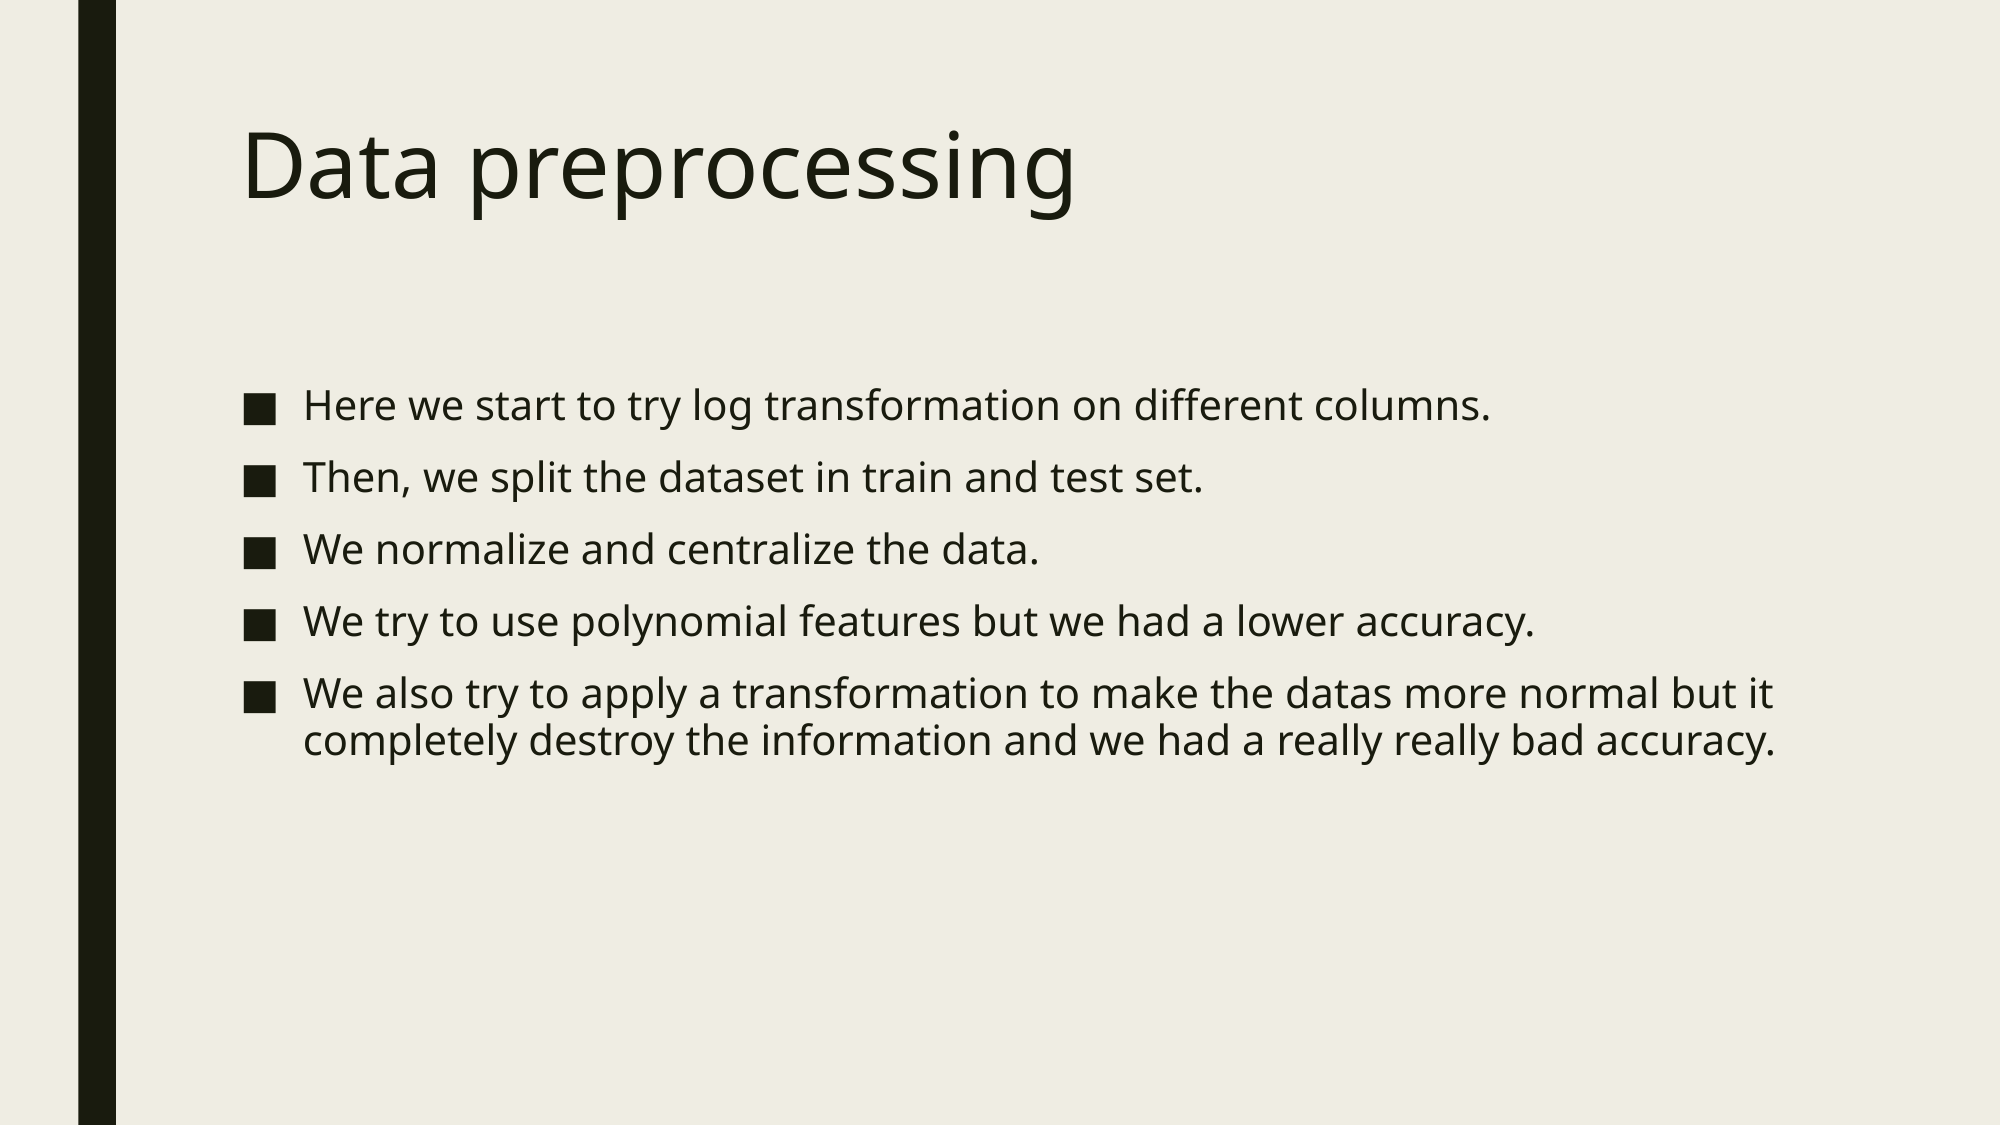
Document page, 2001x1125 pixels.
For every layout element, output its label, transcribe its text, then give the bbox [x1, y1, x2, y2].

list Here we start to try log transformation on different columns. Then, we split the dataset in train and test set. We normalize and centralize the data. We try to use polynomial features but we had a lower accuracy. We also try to apply a transformation to make the datas more normal but it completely destroy the information and we had a really really bad accuracy. [225, 375, 1866, 1057]
title Data preprocessing [225, 112, 1800, 357]
